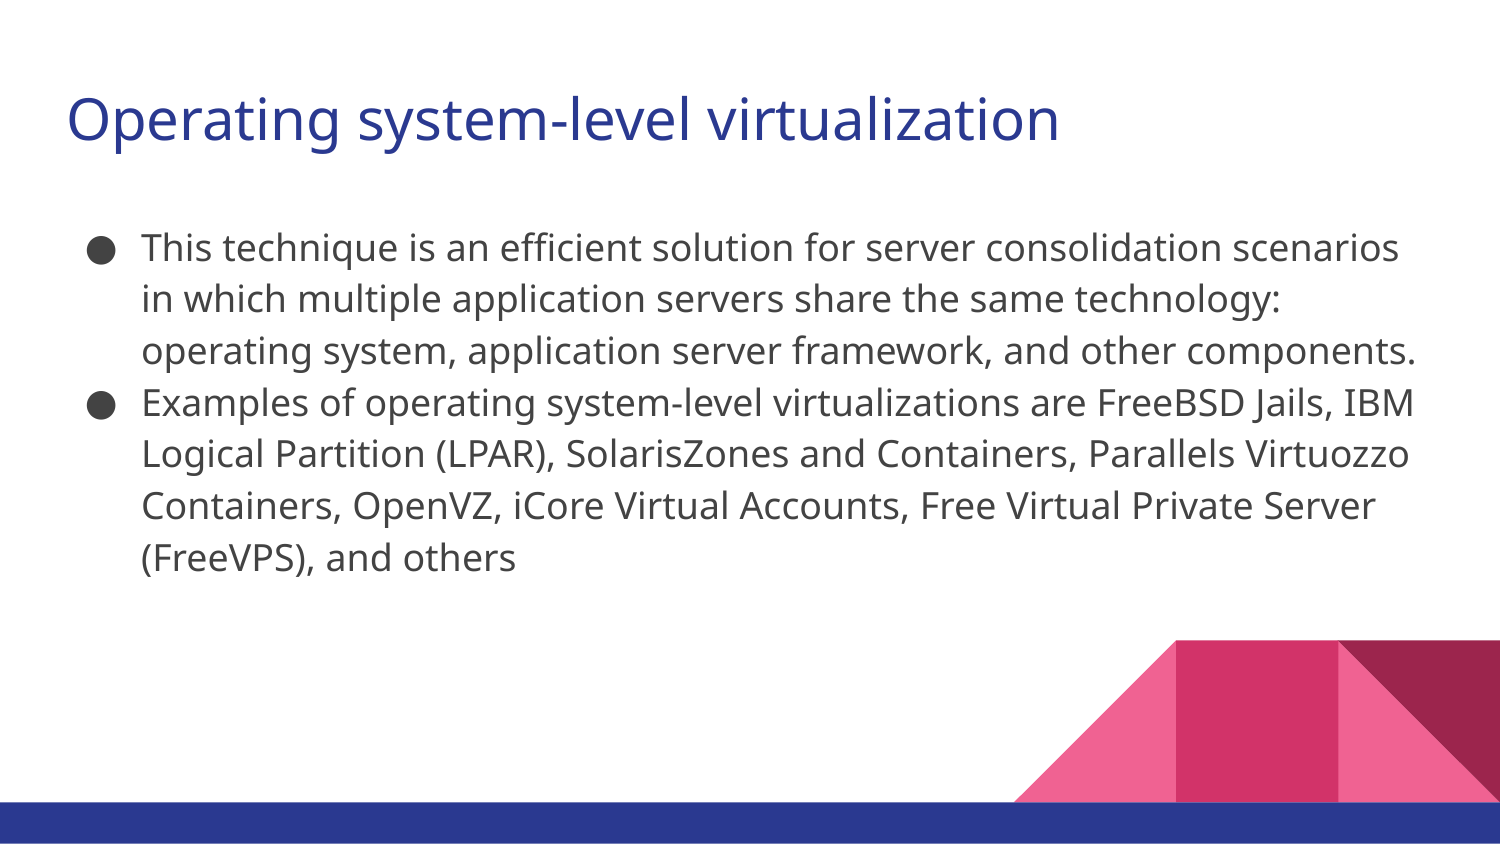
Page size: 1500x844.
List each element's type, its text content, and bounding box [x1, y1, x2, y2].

list This technique is an efficient solution for server consolidation scenarios in which multiple application servers share the same technology: operating system, application server framework, and other components. Examples of operating system-level virtualizations are FreeBSD Jails, IBM Logical Partition (LPAR), SolarisZones and Containers, Parallels Virtuozzo Containers, OpenVZ, iCore Virtual Accounts, Free Virtual Private Server (FreeVPS), and others [51, 201, 1449, 750]
title Operating system-level virtualization [51, 67, 1449, 167]
